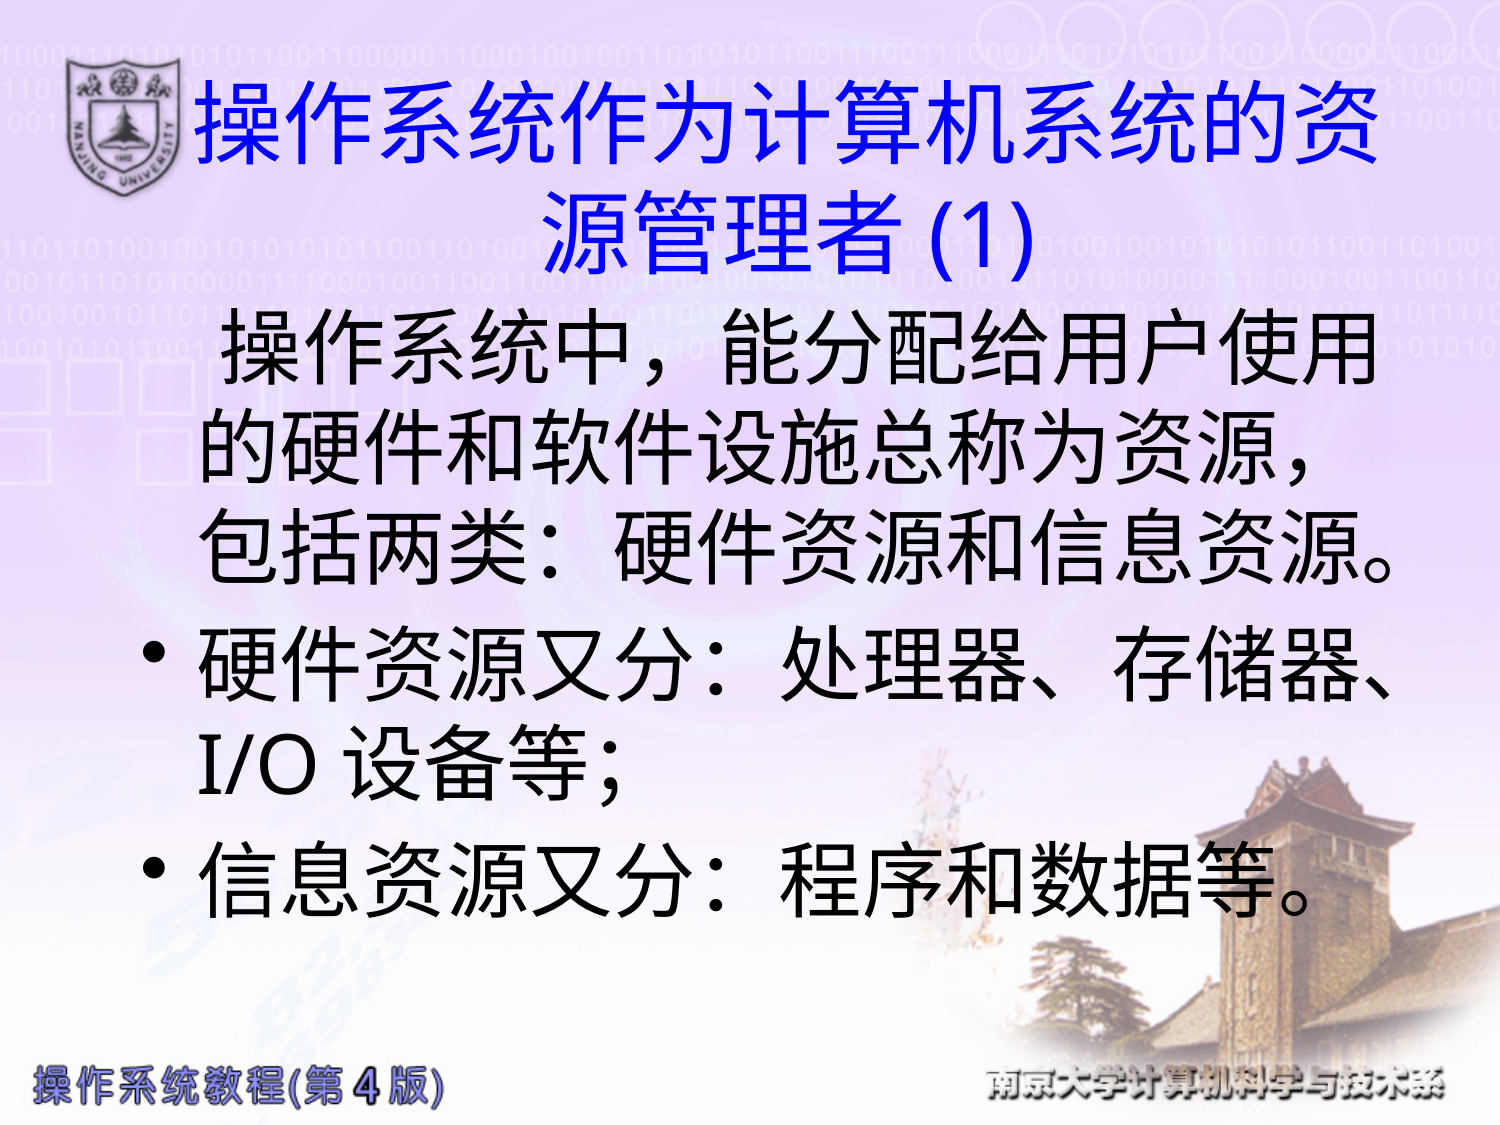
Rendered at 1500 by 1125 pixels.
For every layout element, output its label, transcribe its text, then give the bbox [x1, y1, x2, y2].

list 操作系统中，能分配给用户使用的硬件和软件设施总称为资源，包括两类：硬件资源和信息资源。 硬件资源又分：处理器、存储器、I/O设备等； 信息资源又分：程序和数据等。 [125, 287, 1425, 1000]
picture [0, 0, 1500, 1125]
title 操作系统作为计算机系统的资源管理者(1) [137, 137, 1438, 325]
